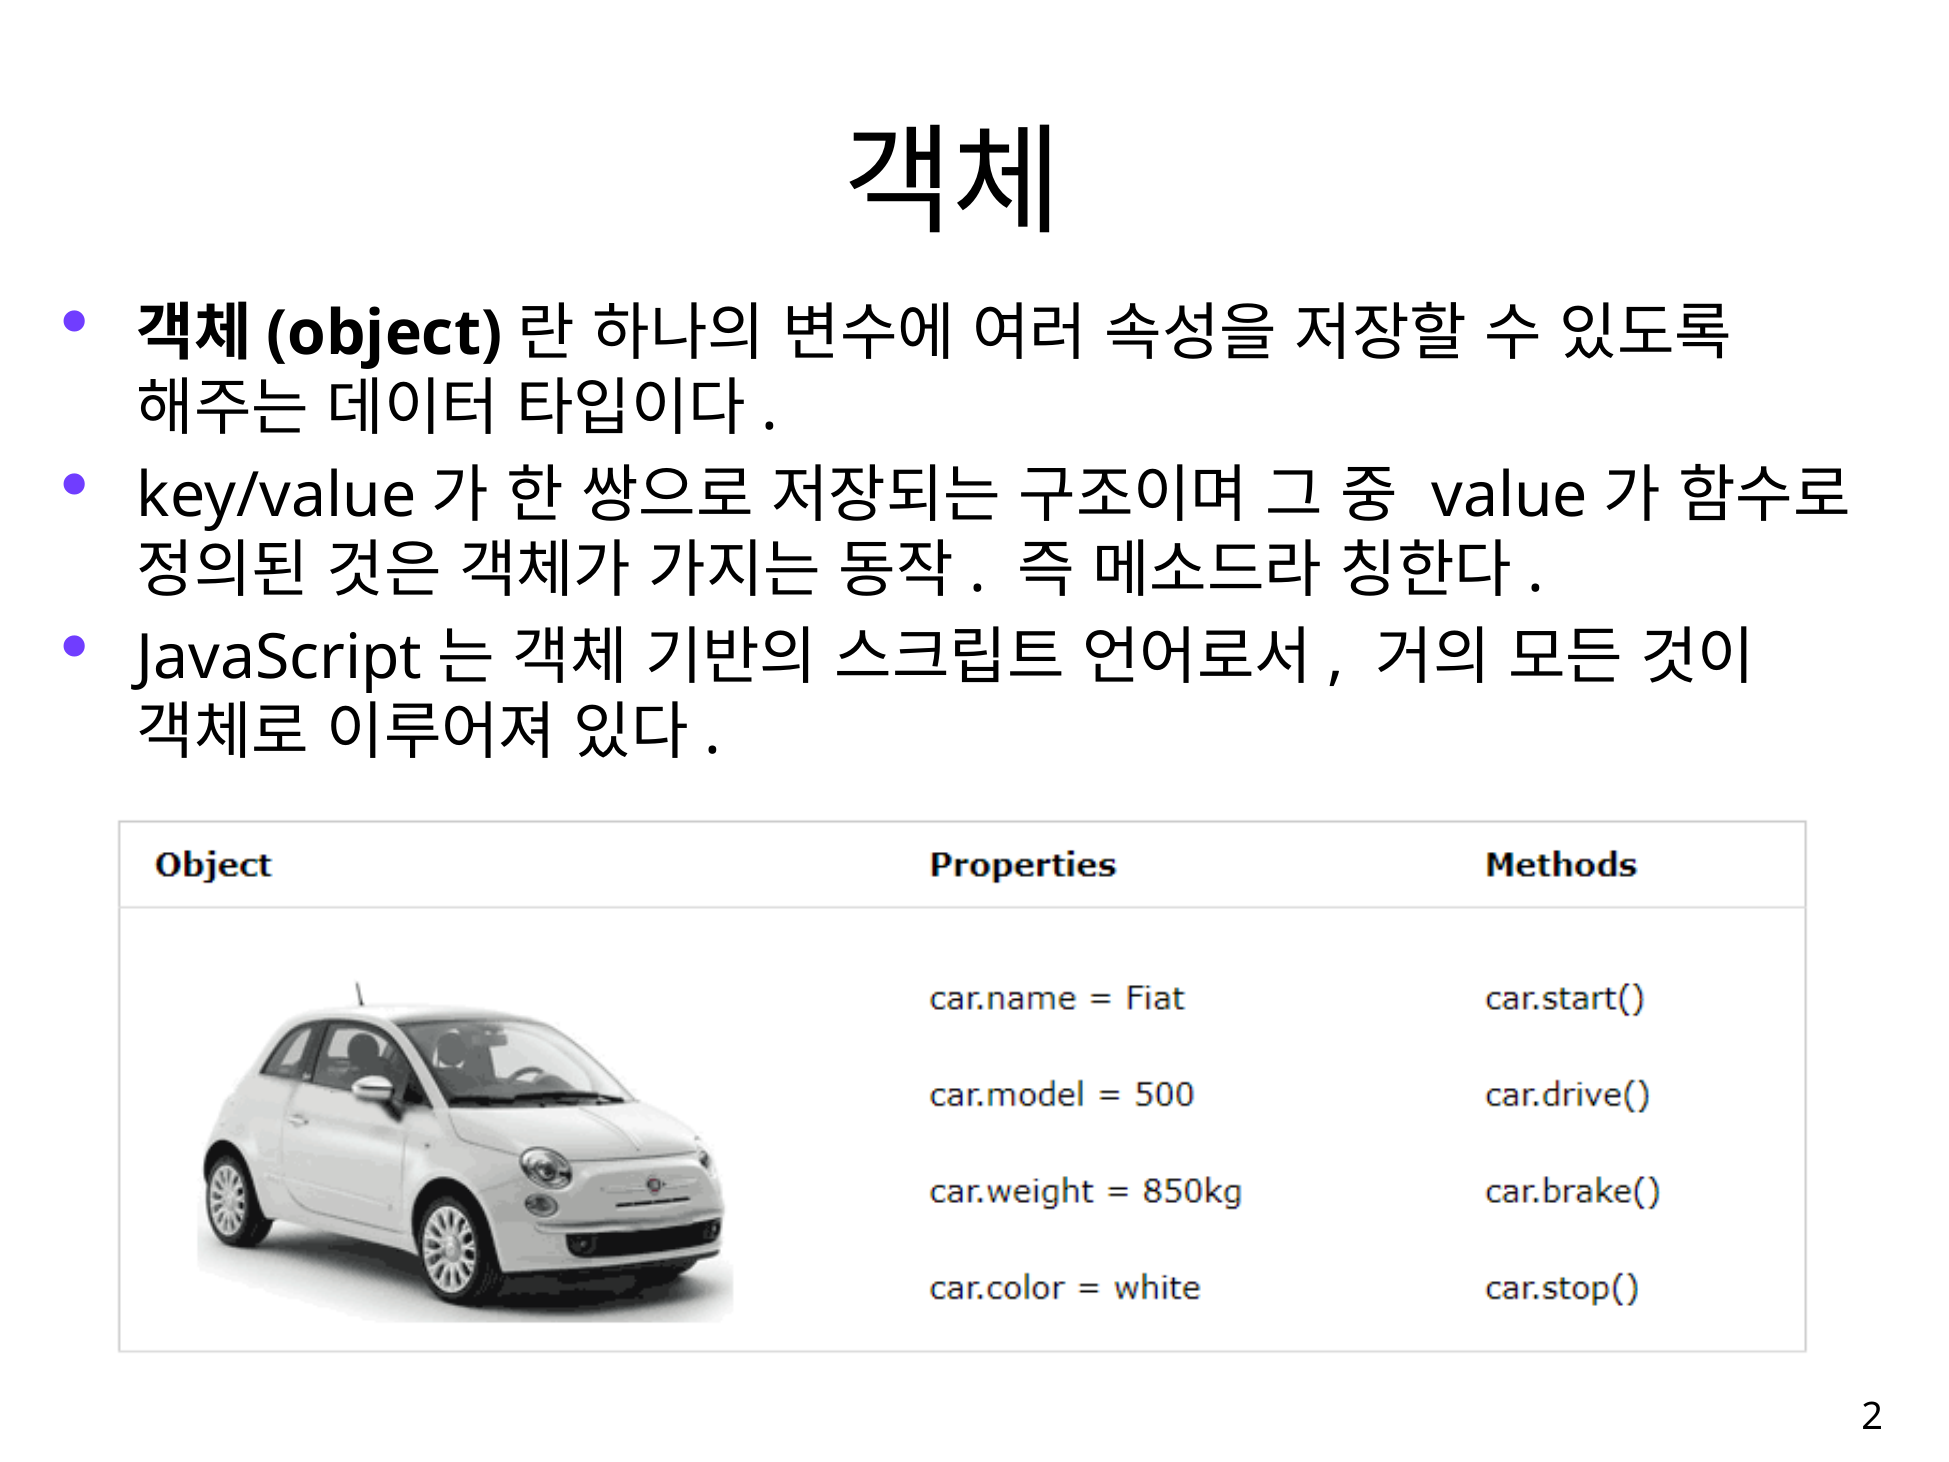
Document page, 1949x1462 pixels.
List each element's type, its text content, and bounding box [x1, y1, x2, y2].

picture [108, 806, 1819, 1366]
slide_number 2 [1496, 1372, 1899, 1462]
title 객체 [156, 92, 1749, 255]
list 객체(object)란 하나의 변수에 여러 속성을 저장할 수 있도록 해주는 데이터 타입이다. key/value가 한 쌍으로 저장되는 구조이며 그 중 value가 함수로 정의된 것은 객체가 가지는 동작. 즉 메소드라 칭한다. JavaScript는 객체 기반의 스크립트 언어로서, 거의 모든 것이 객체로 이루어져 있다. [48, 284, 1897, 1343]
